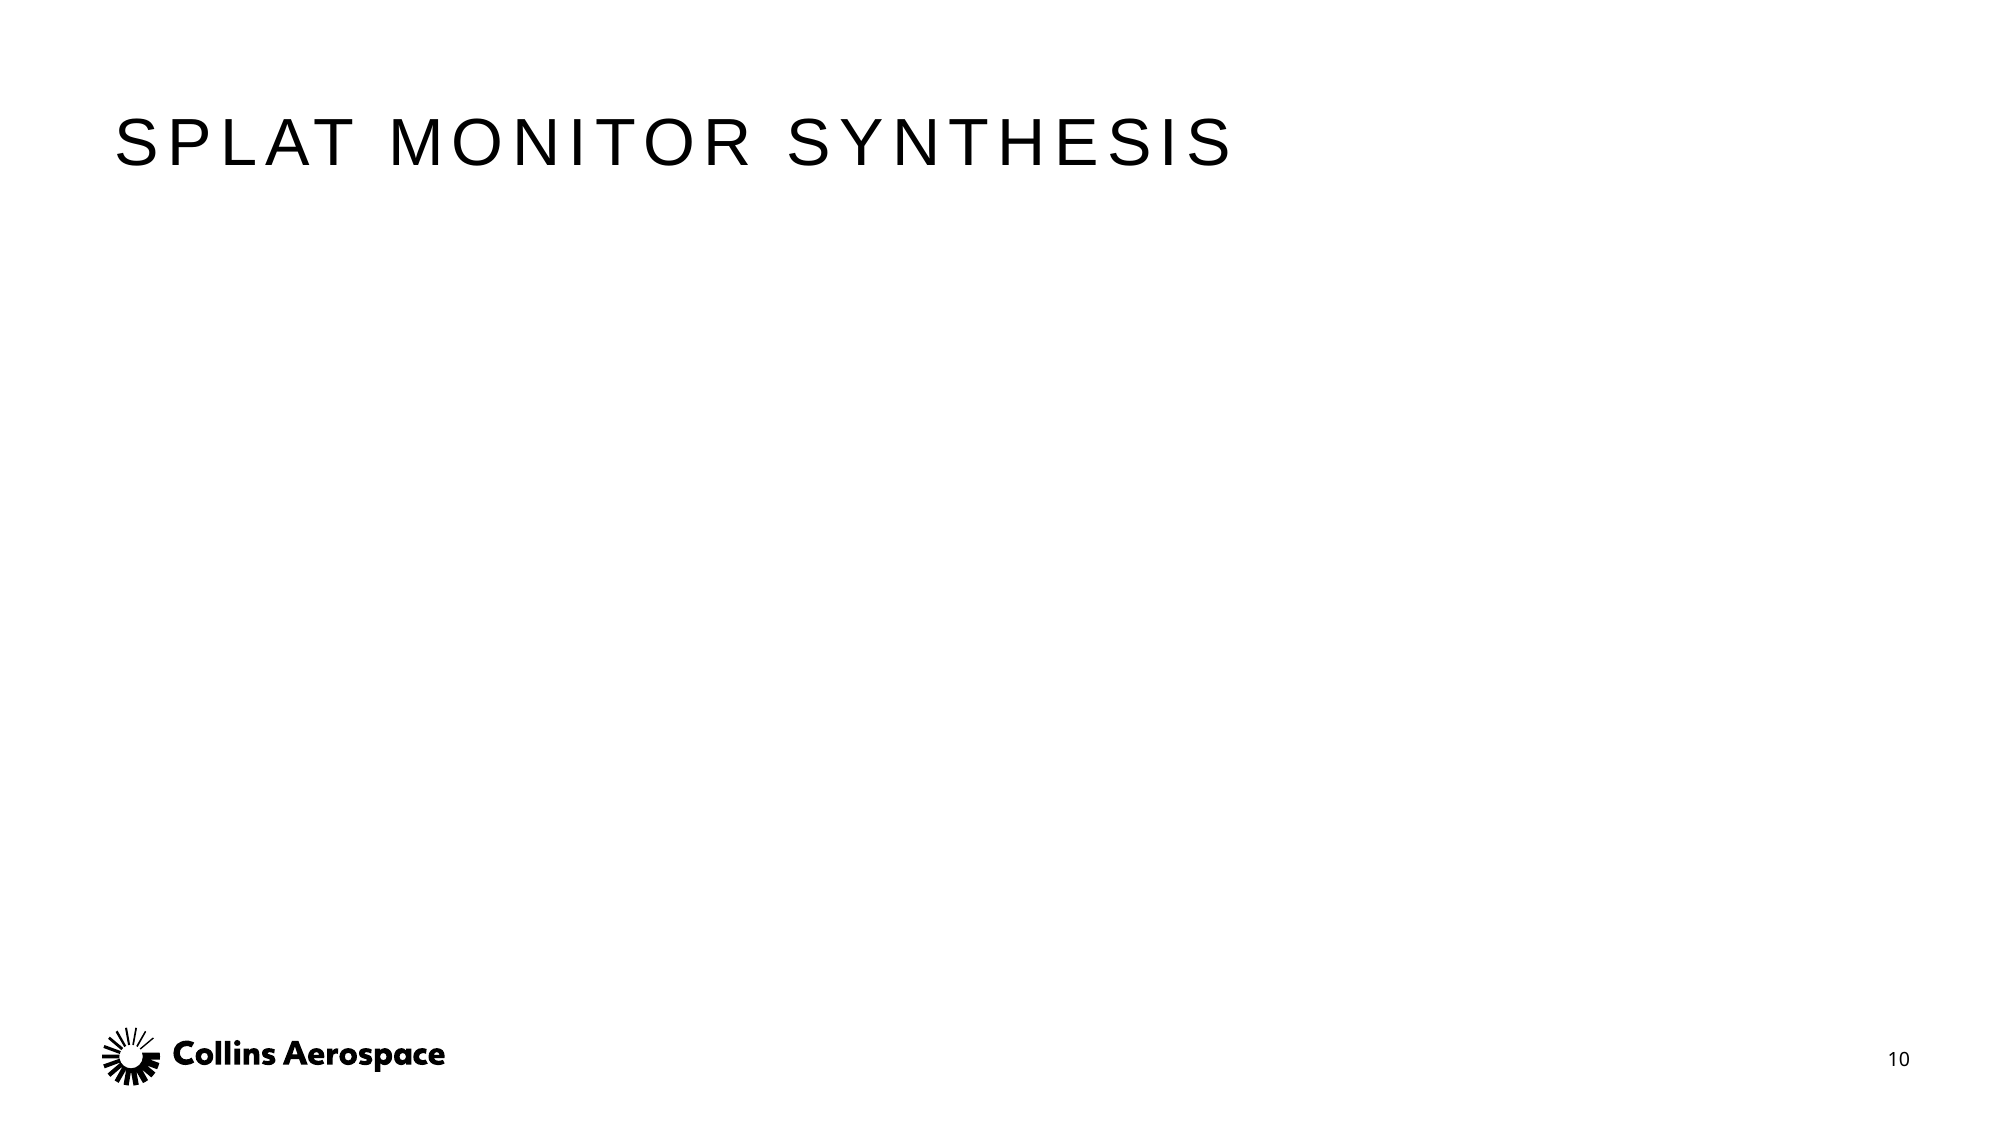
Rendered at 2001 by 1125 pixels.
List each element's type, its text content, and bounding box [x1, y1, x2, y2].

title SPLAT Monitor Synthesis [99, 76, 1900, 201]
slide_number 10 [1860, 1040, 1910, 1080]
